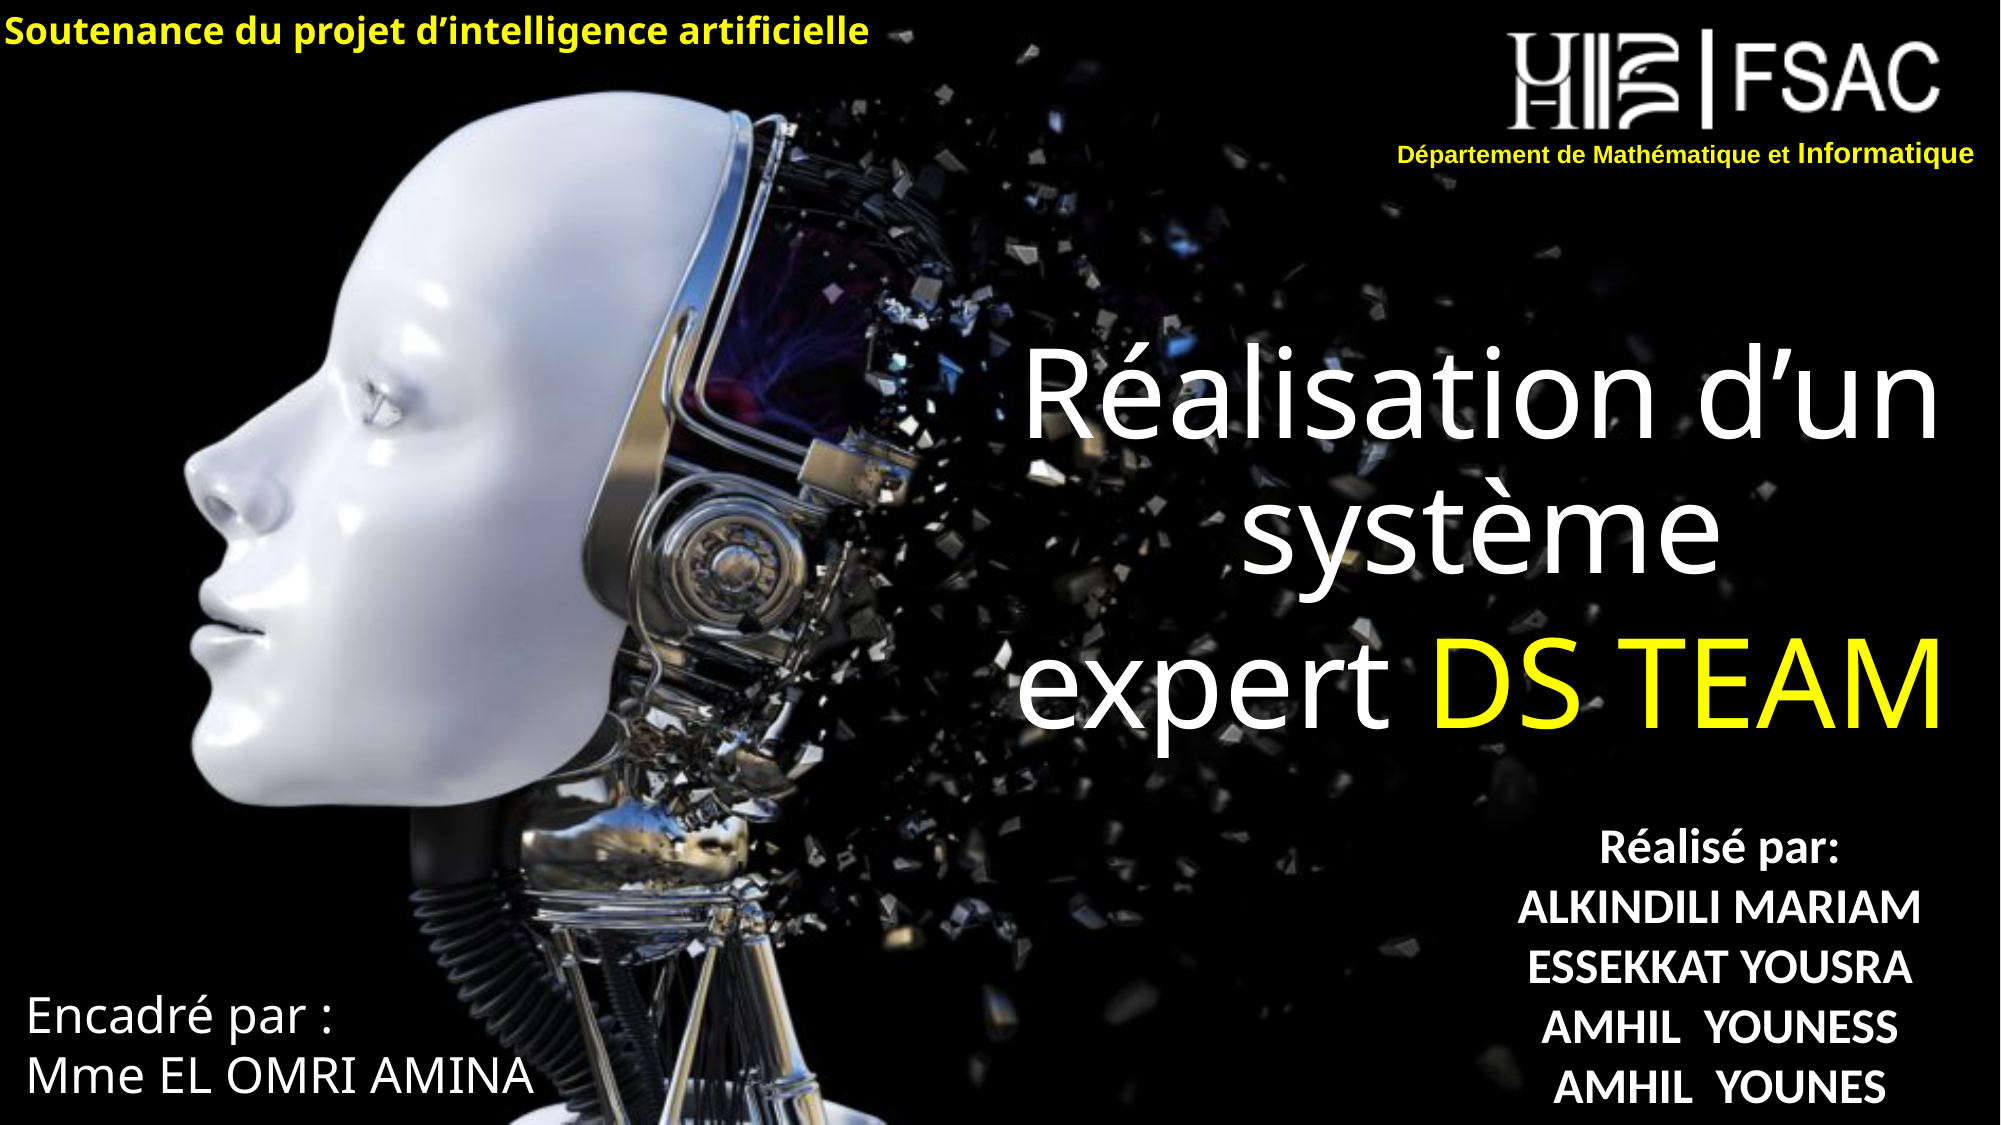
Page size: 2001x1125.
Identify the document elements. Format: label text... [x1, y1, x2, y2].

text_box Encadré par : Mme EL OMRI AMINA [10, 886, 585, 1125]
text_box Département de Mathématique et Informatique [1382, 127, 2000, 222]
picture [0, 0, 2001, 1125]
text_box Soutenance du projet d’intelligence artificielle [0, 0, 886, 60]
text_box Réalisé par: ALKINDILI MARIAM ESSEKKAT YOUSRA AMHIL YOUNESS AMHIL YOUNES [1439, 801, 2000, 1125]
subtitle Réalisation d’un système expert DS TEAM [963, 322, 2000, 725]
